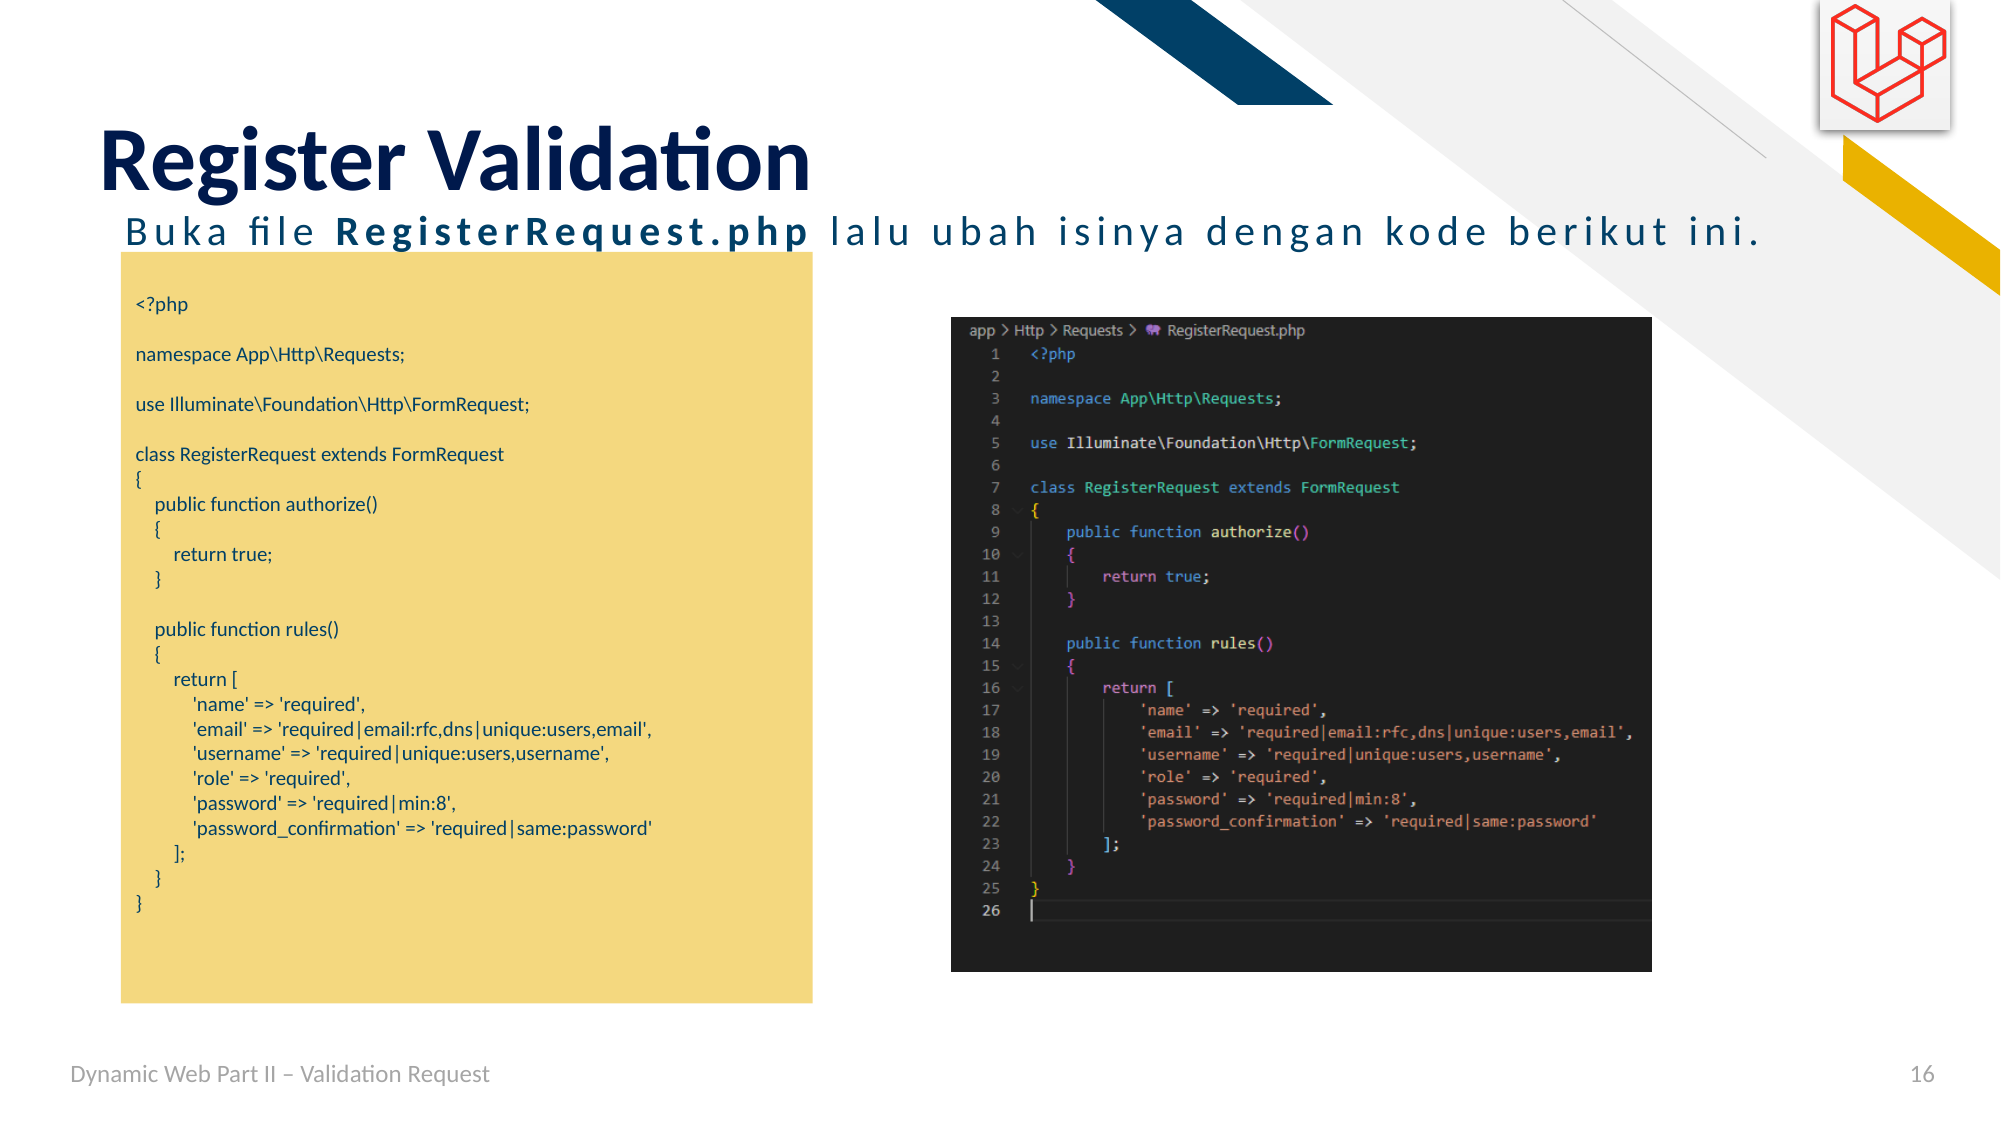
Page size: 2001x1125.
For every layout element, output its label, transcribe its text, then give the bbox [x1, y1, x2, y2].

picture [951, 317, 1652, 972]
slide_number 16 [1828, 1042, 1950, 1103]
text_box Buka file RegisterRequest.php lalu ubah isinya dengan kode berikut ini. [110, 201, 1879, 972]
picture [1831, 4, 1947, 125]
footer Dynamic Web Part II – Validation Request [55, 1042, 731, 1103]
text_box [1820, 0, 1950, 130]
text_box <?php namespace App\Http\Requests; use Illuminate\Foundation\Http\FormRequest; class RegisterRequest extends FormRequest { public function authorize() { return true; } public function rules() { return [ 'name' => 'required', 'email' => 'required|email:rfc,dns|unique:users,email', 'username' => 'required|unique:users,username', 'role' => 'required', 'password' => 'required|min:8', 'password_confirmation' => 'required|same:password' ]; } } [120, 251, 813, 1004]
title Register Validation [85, 21, 1453, 211]
